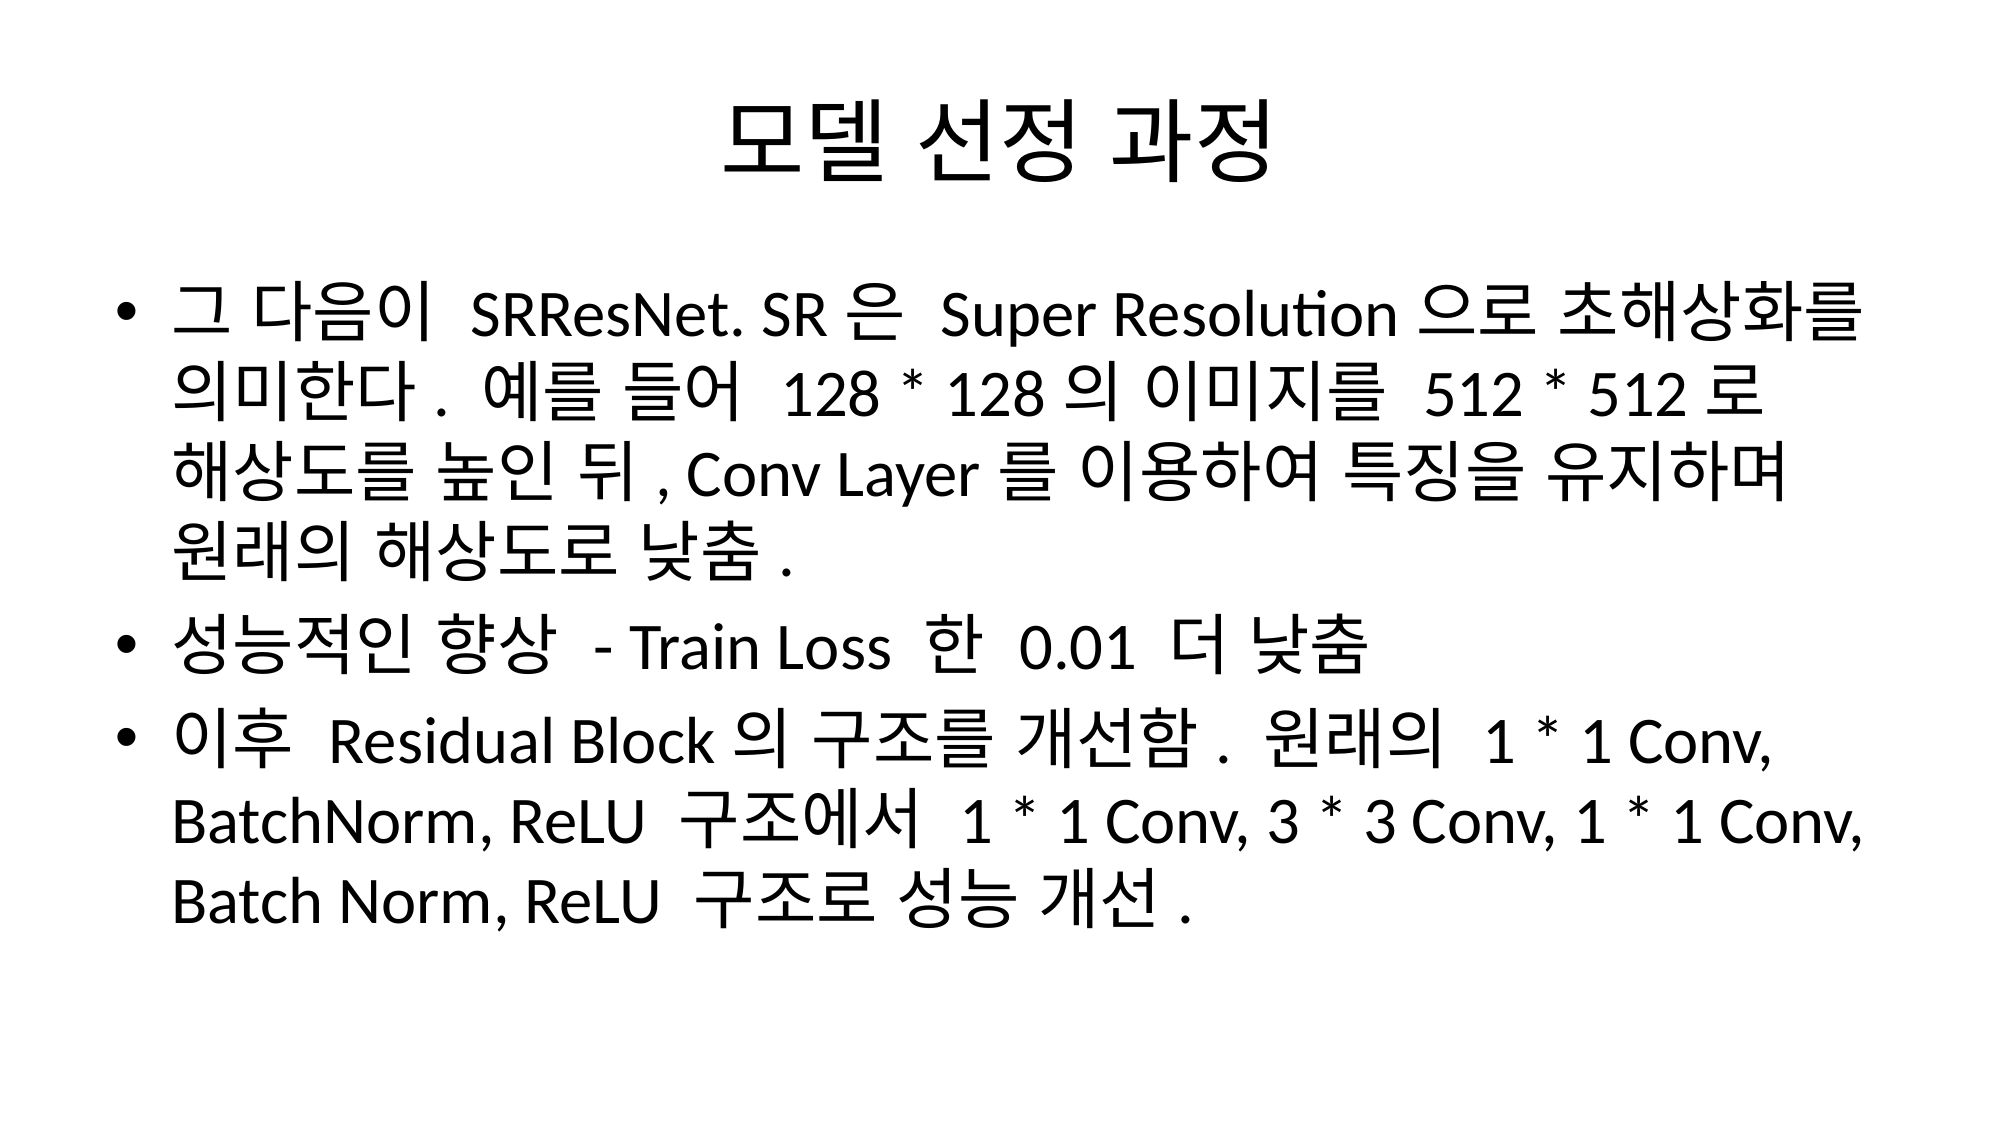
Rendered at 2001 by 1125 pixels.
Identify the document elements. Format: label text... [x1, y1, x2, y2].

title 모델 선정 과정 [99, 45, 1900, 233]
list 그 다음이 SRResNet. SR은 Super Resolution으로 초해상화를 의미한다. 예를 들어 128 * 128의 이미지를 512 * 512로 해상도를 높인 뒤, Conv Layer를 이용하여 특징을 유지하며 원래의 해상도로 낮춤. 성능적인 향상 - Train Loss 한 0.01 더 낮춤 이후 Residual Block의 구조를 개선함. 원래의 1 * 1 Conv, BatchNorm, ReLU 구조에서 1 * 1 Conv, 3 * 3 Conv, 1 * 1 Conv, Batch Norm, ReLU 구조로 성능 개선. [99, 262, 1900, 1005]
